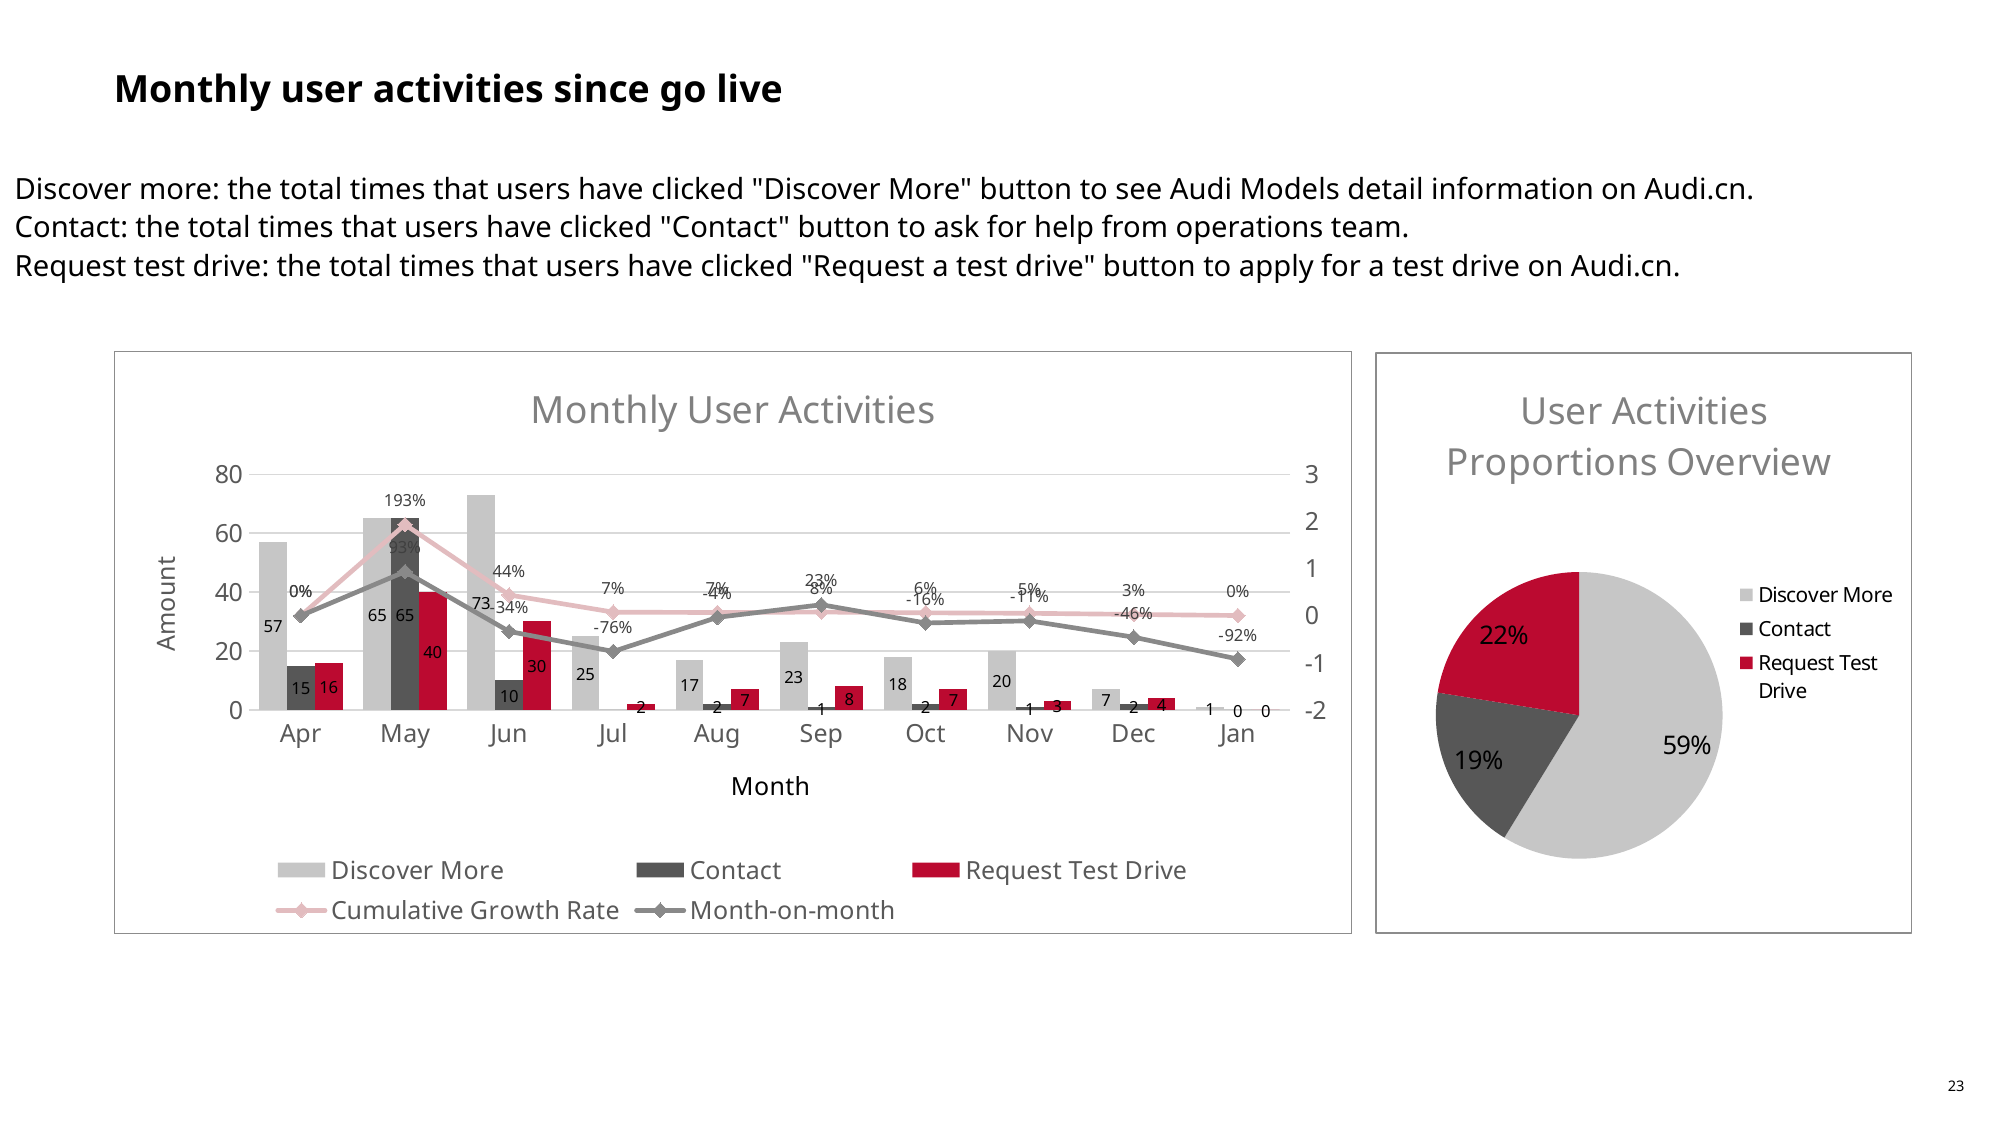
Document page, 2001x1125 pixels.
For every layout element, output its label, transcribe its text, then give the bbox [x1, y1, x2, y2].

chart [113, 351, 1352, 934]
title Monthly user activities since go live [114, 60, 1975, 161]
chart [1374, 352, 1913, 934]
text_box Discover more: the total times that users have clicked "Discover More" button to see Audi Models detail information on Audi.cn. Contact: the total times that users have clicked "Contact" button to ask for help from operations team. Request test drive: the total times that users have clicked "Request a test drive" button to apply for a test drive on Audi.cn. [14, 166, 1756, 282]
